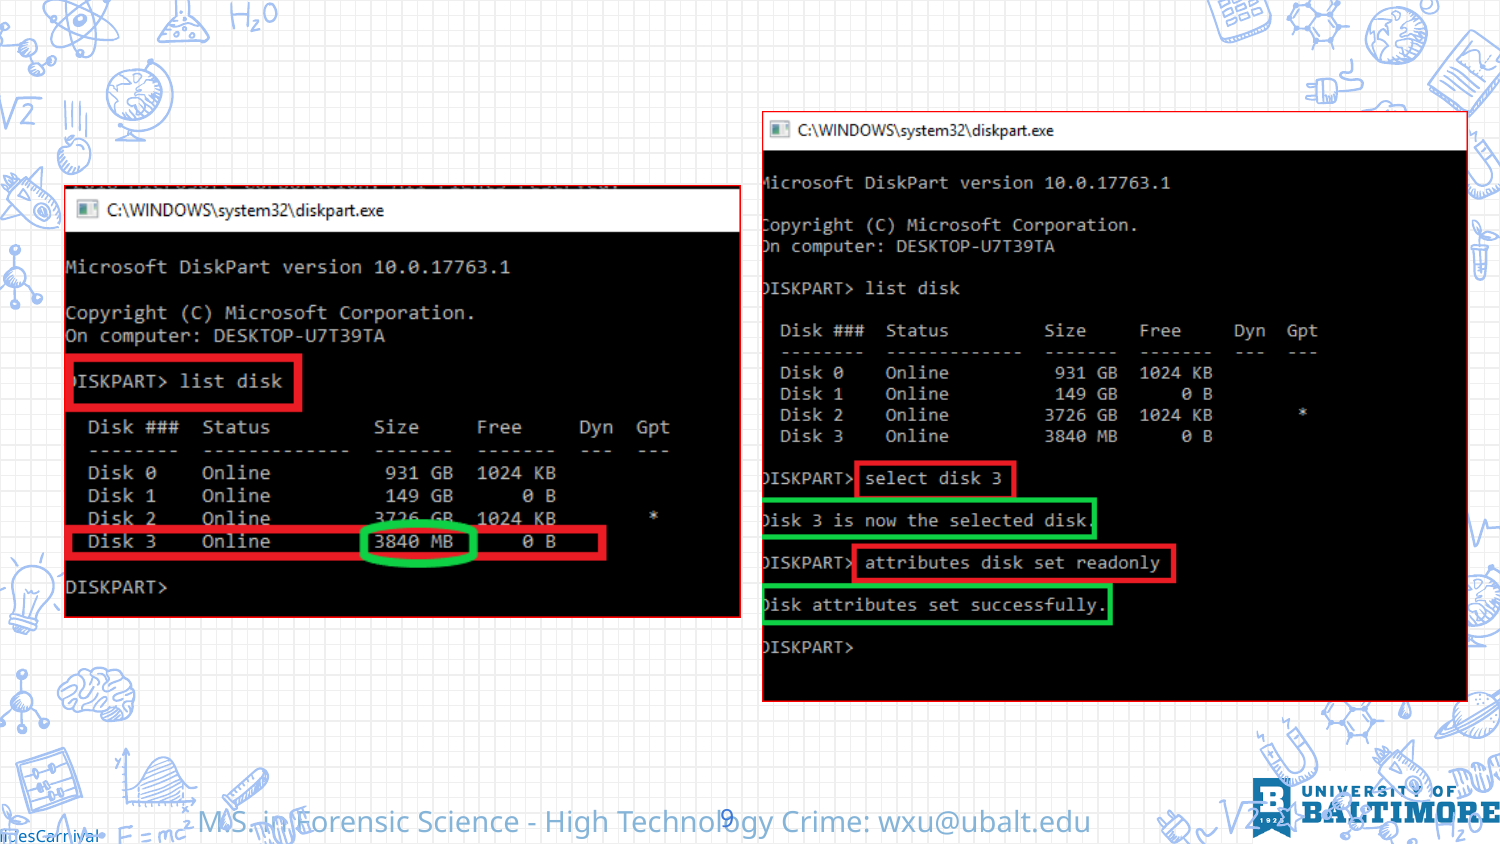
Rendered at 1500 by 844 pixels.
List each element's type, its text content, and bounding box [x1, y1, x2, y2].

picture [1381, 771, 1421, 792]
picture [1342, 796, 1349, 806]
picture [64, 184, 742, 618]
picture [1479, 779, 1483, 790]
slide_number 9 [705, 796, 795, 844]
picture [1283, 771, 1308, 783]
picture [1408, 786, 1417, 792]
picture [1481, 771, 1489, 788]
picture [1388, 823, 1396, 835]
picture [762, 111, 1468, 703]
picture [1405, 773, 1430, 800]
picture [1471, 771, 1479, 786]
picture [1375, 780, 1390, 791]
picture [1354, 819, 1361, 827]
picture [1253, 771, 1500, 844]
